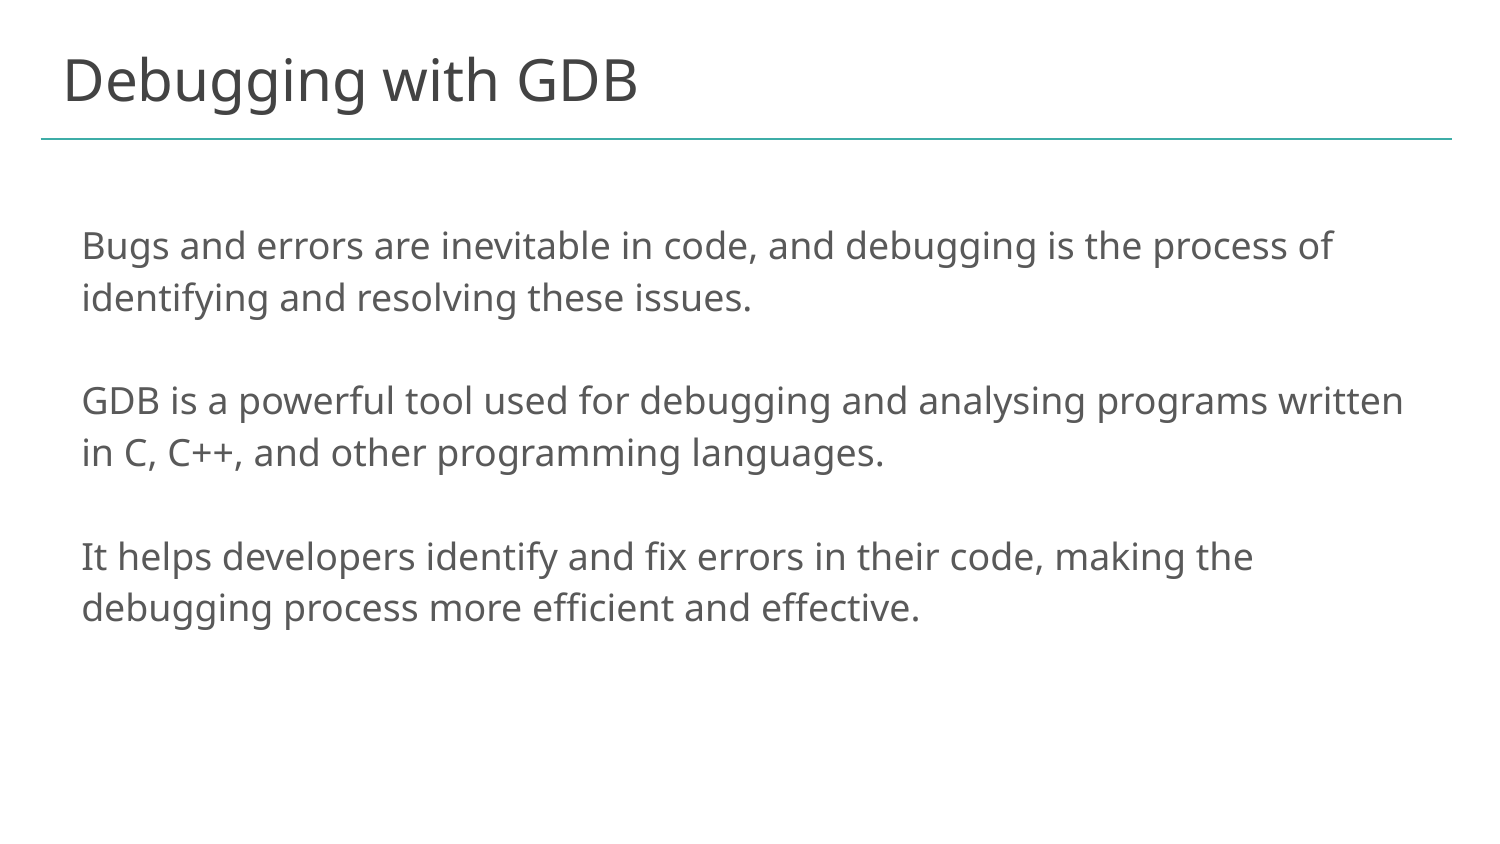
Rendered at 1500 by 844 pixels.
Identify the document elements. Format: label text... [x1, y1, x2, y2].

list Bugs and errors are inevitable in code, and debugging is the process of identifying and resolving these issues. GDB is a powerful tool used for debugging and analysing programs written in C, C++, and other programming languages. It helps developers identify and fix errors in their code, making the debugging process more efficient and effective. [47, 155, 1446, 716]
title Debugging with GDB [47, 27, 1446, 122]
